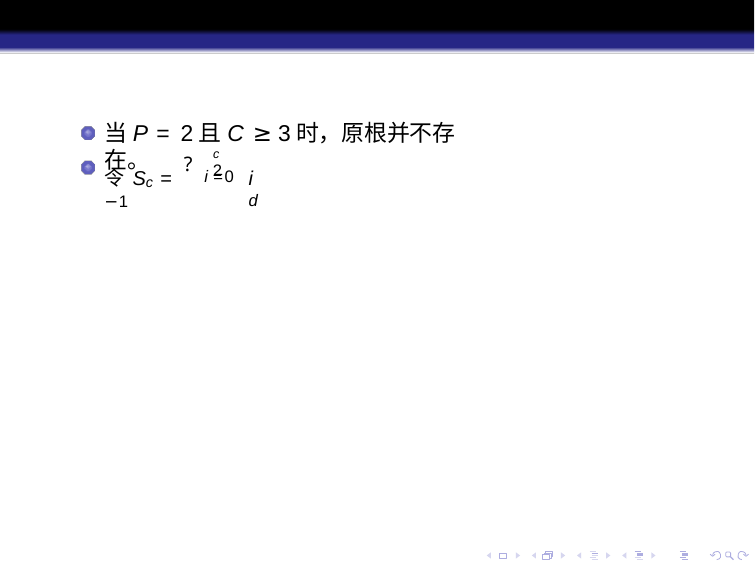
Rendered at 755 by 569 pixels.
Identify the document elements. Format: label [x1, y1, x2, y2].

text_box [0, 0, 755, 567]
